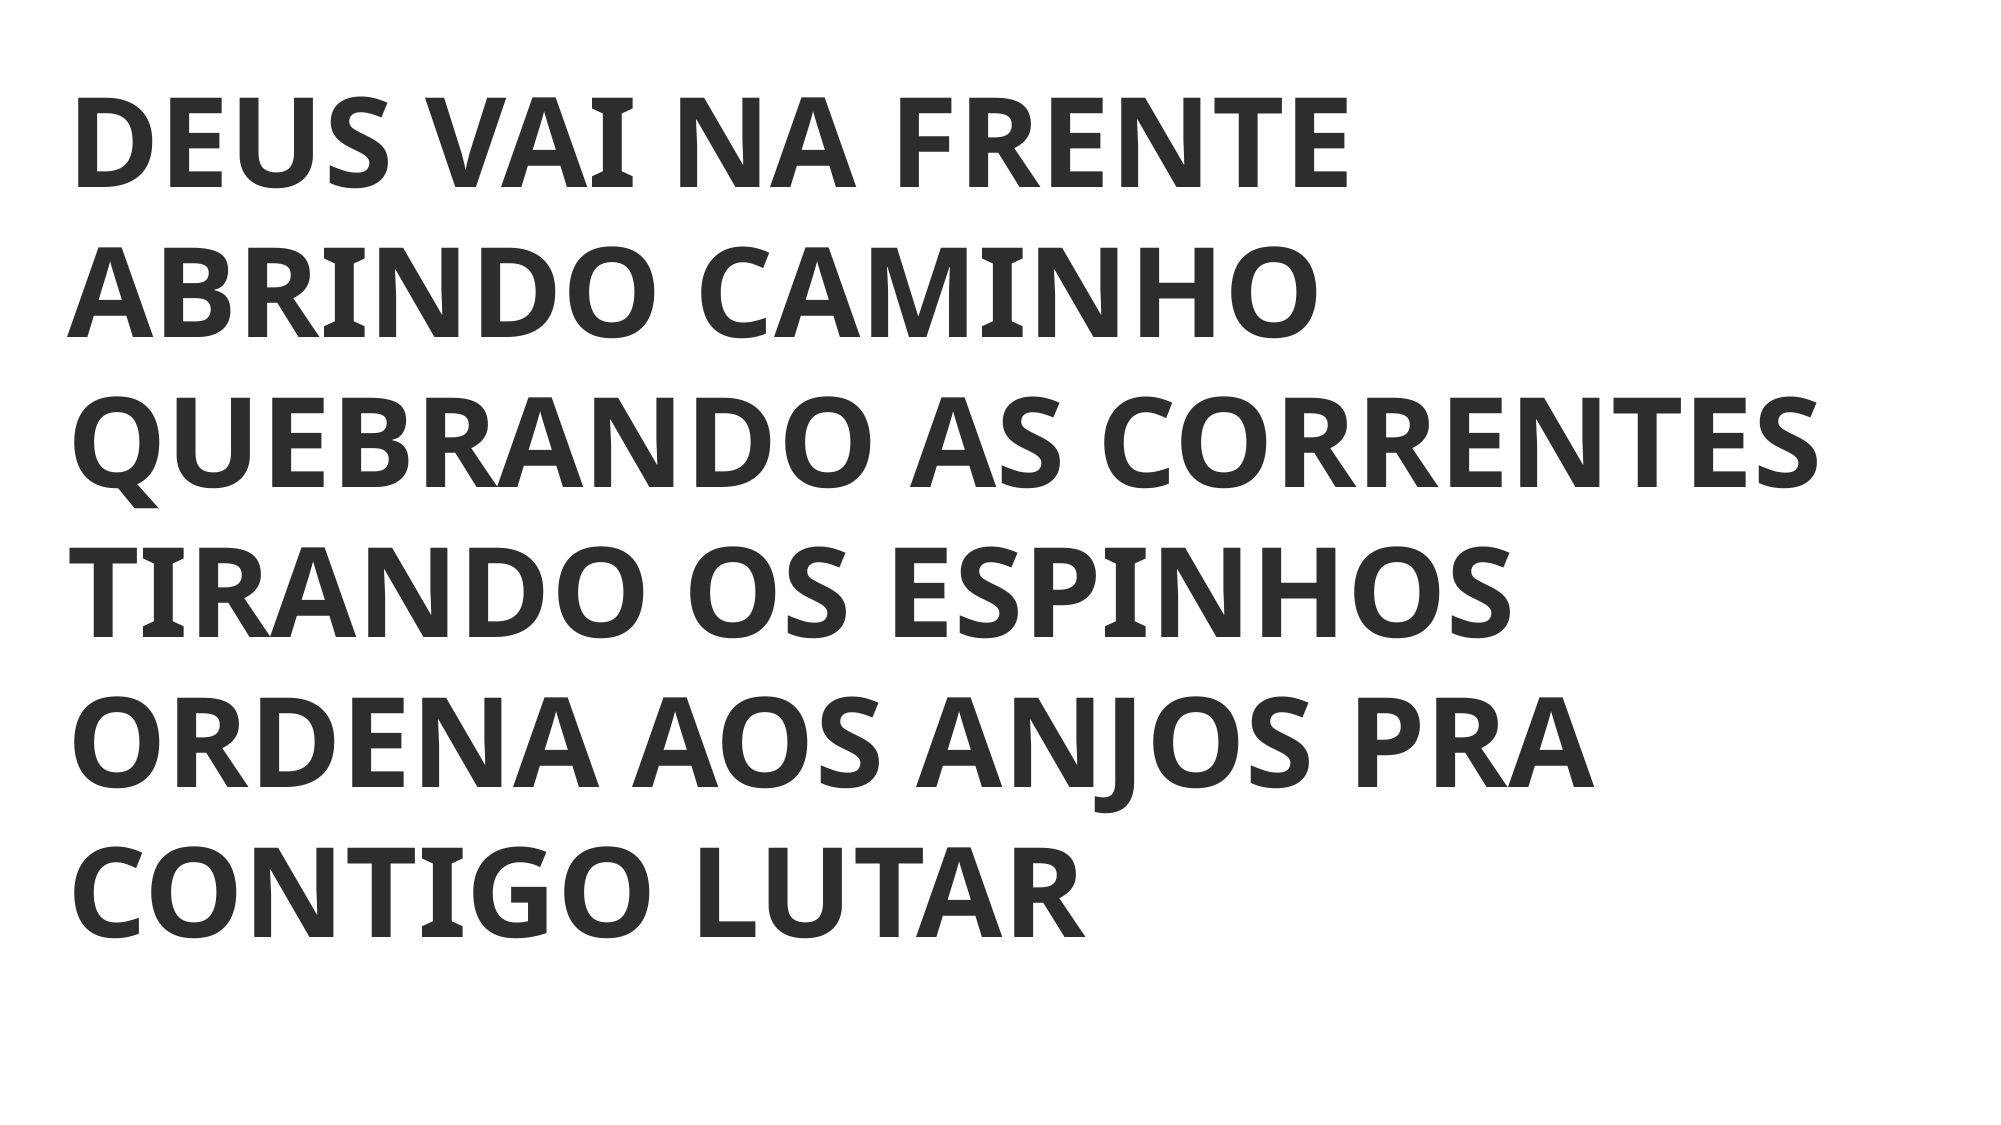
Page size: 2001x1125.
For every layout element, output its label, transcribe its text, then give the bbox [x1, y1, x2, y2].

text_box DEUS VAI NA FRENTE ABRINDO CAMINHO QUEBRANDO AS CORRENTES TIRANDO OS ESPINHOS ORDENA AOS ANJOS PRA CONTIGO LUTAR [52, 55, 1958, 970]
